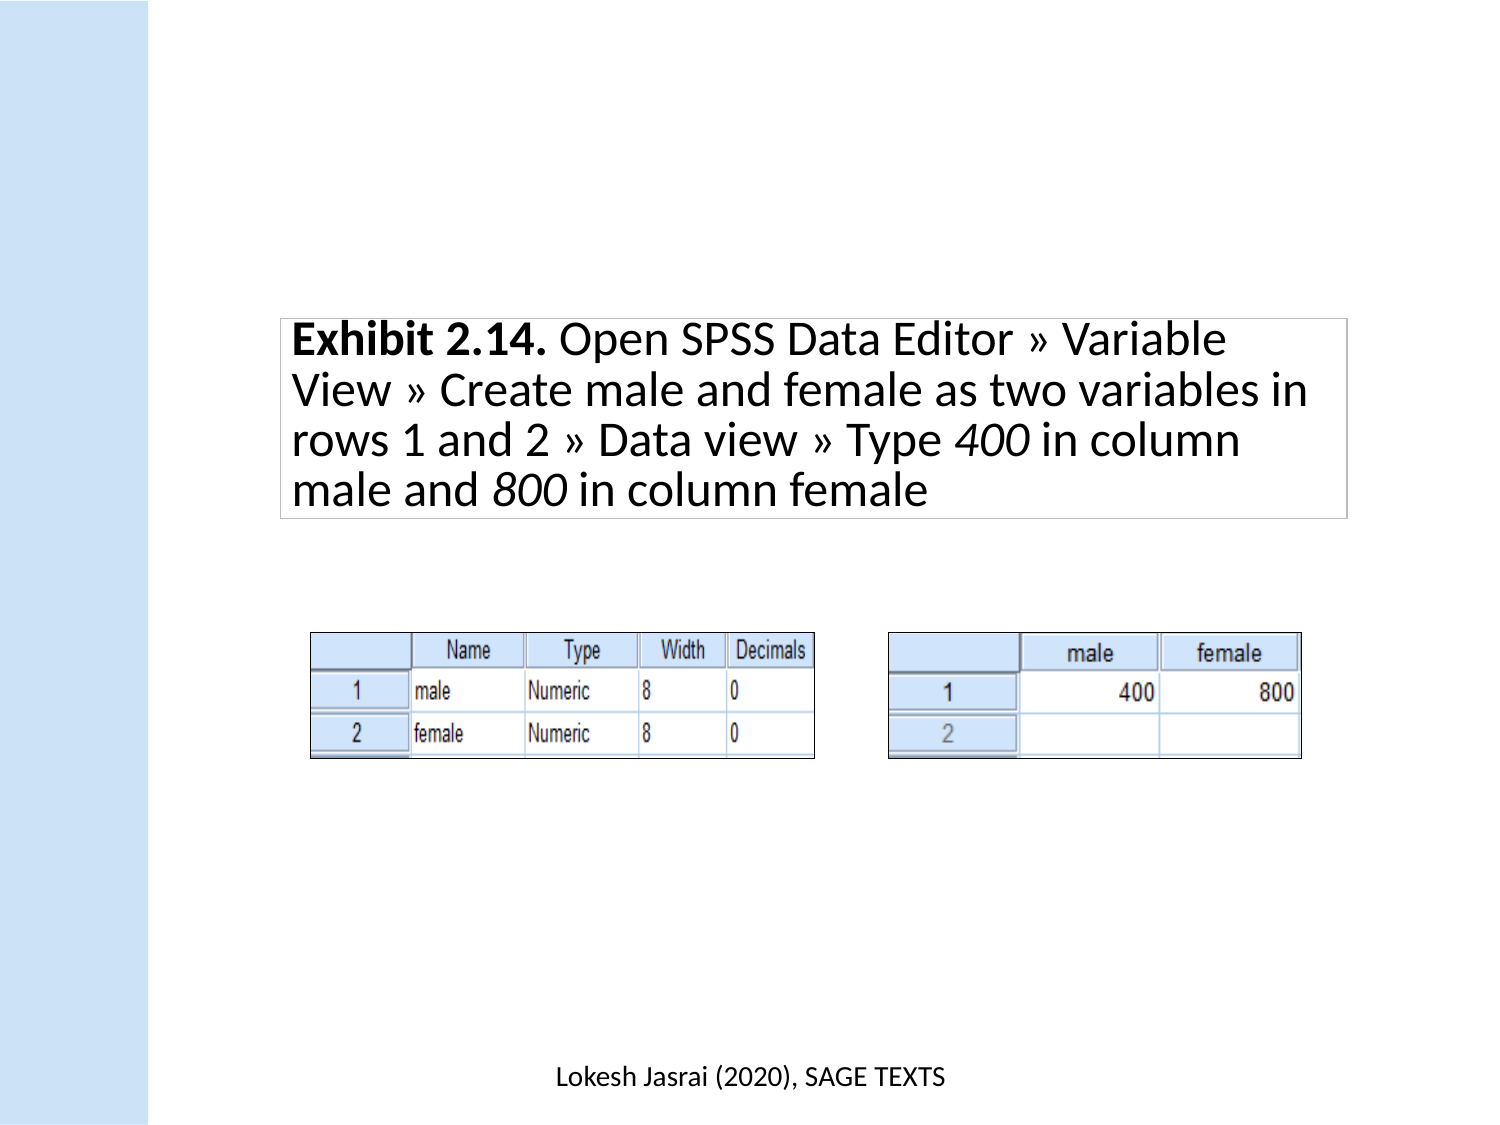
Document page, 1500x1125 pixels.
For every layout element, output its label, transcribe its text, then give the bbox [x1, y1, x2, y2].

picture [0, 0, 1500, 1125]
footer Lokesh Jasrai (2020), SAGE TEXTS [463, 1050, 1039, 1111]
table_header Exhibit 2.14. Open SPSS Data Editor » Variable View » Create male and female as two variables in rows 1 and 2 » Data view » Type 400 in column male and 800 in column female [281, 319, 1346, 518]
